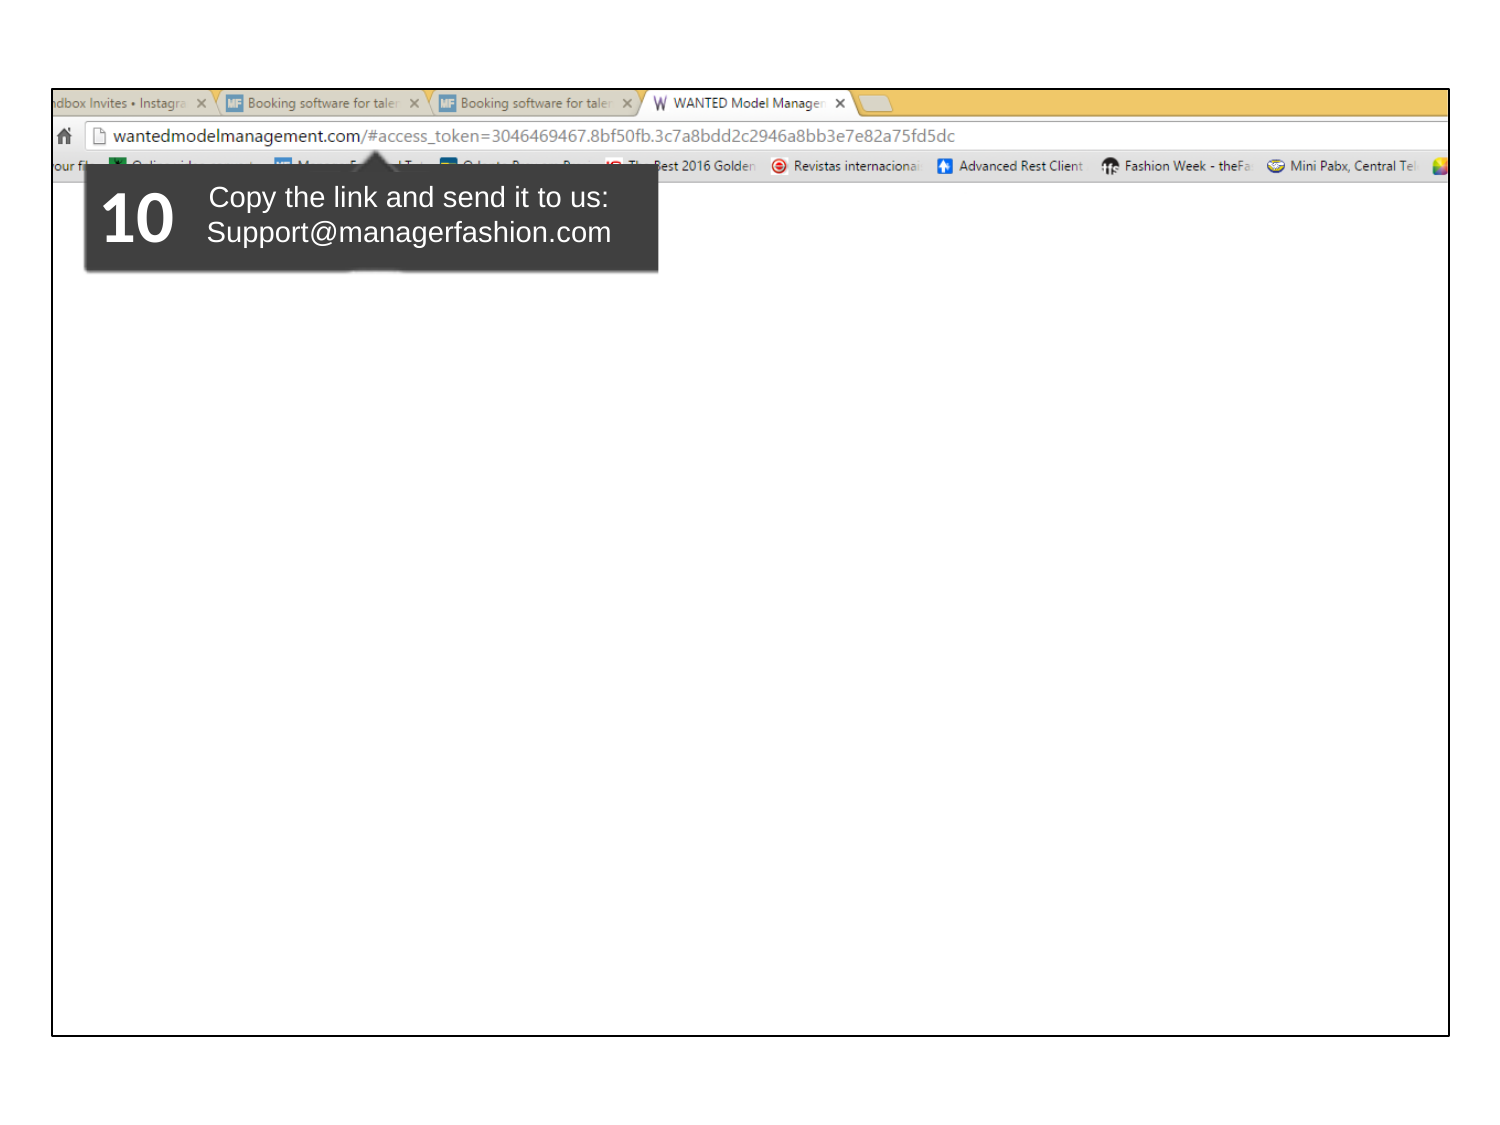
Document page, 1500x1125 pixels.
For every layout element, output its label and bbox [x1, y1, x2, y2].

picture [52, 89, 1448, 1036]
text_box [76, 148, 659, 329]
